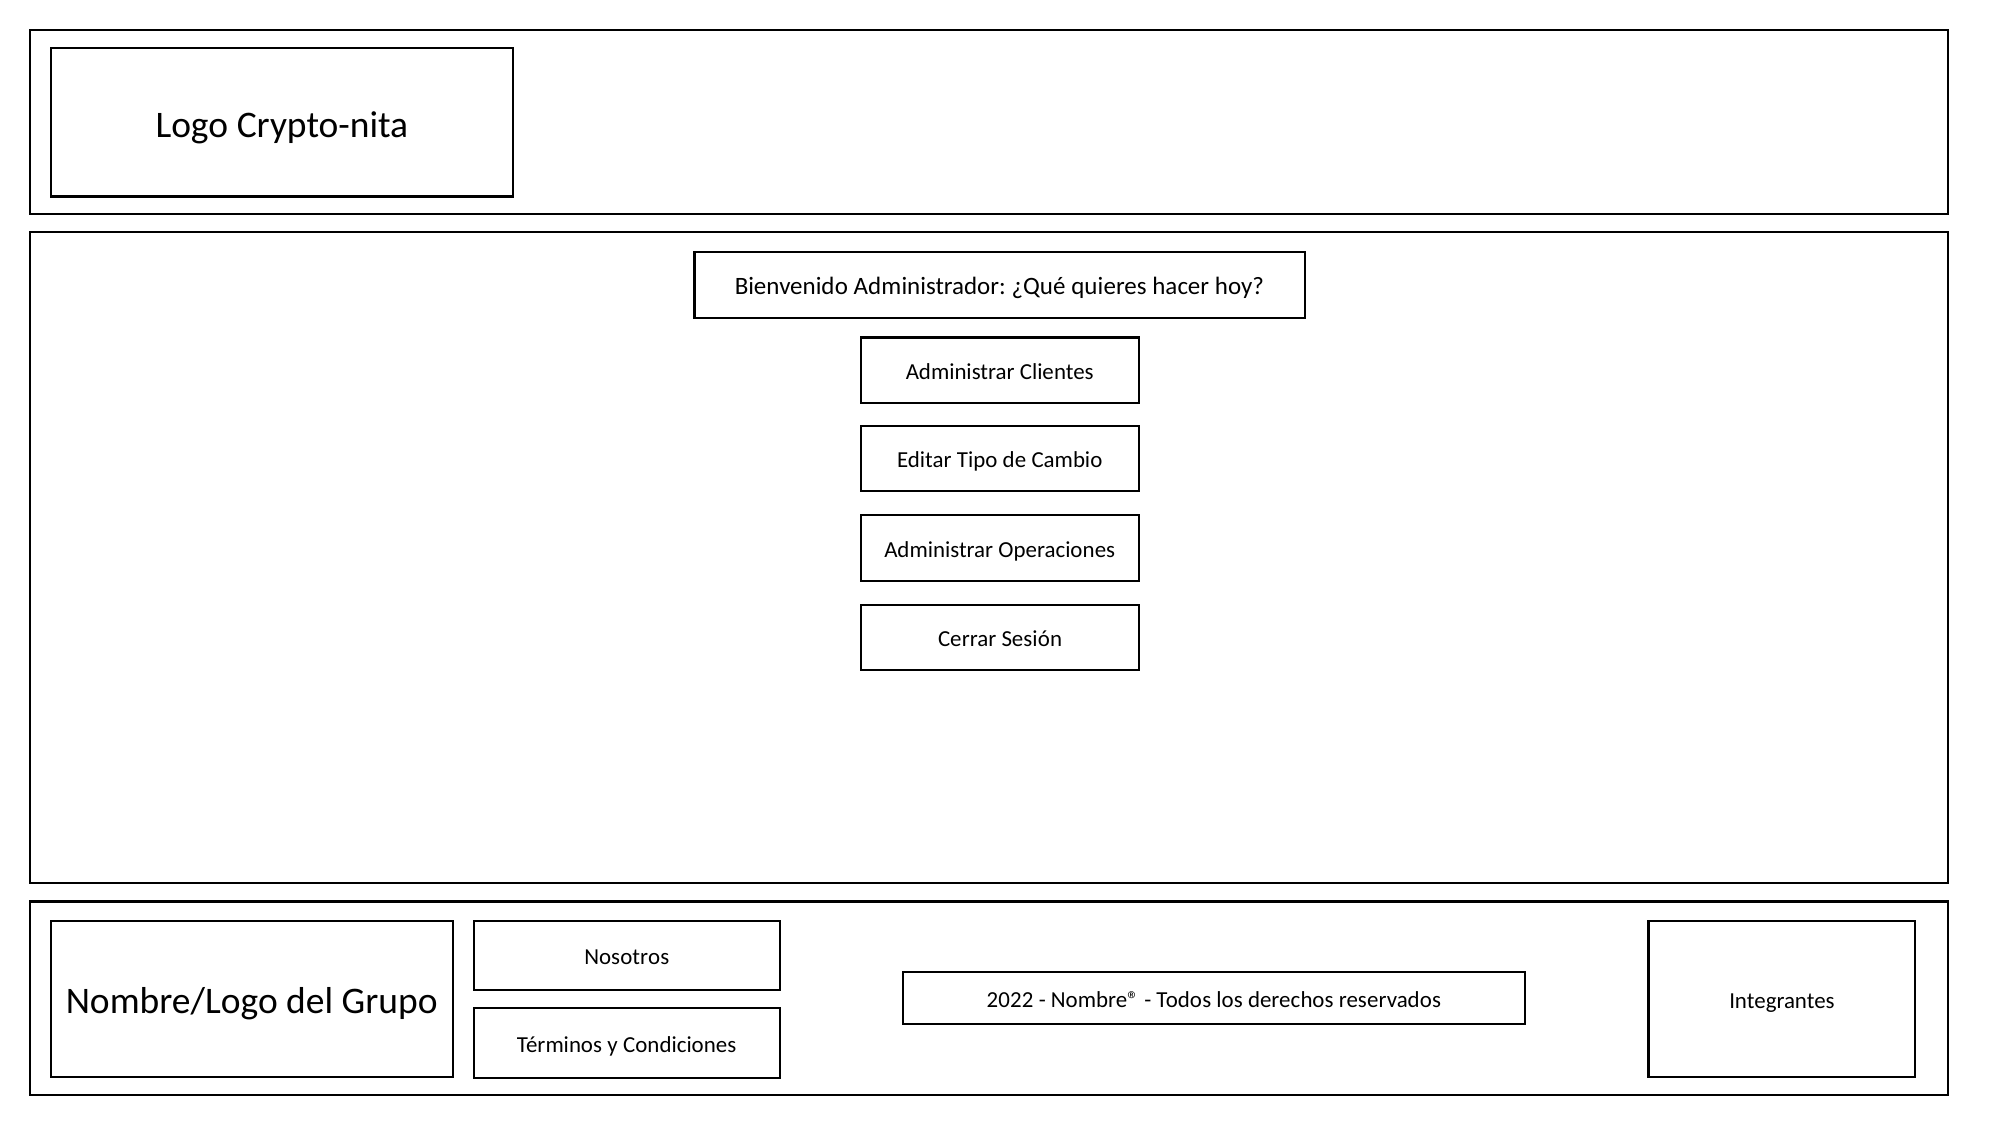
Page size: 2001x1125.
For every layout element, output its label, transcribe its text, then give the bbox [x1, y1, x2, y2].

text_box Bienvenido Administrador: ¿Qué quieres hacer hoy? [693, 251, 1306, 319]
text_box Integrantes [1647, 920, 1916, 1078]
text_box Términos y Condiciones [473, 1007, 781, 1079]
text_box Administrar Operaciones [860, 514, 1140, 582]
text_box Editar Tipo de Cambio [860, 425, 1140, 492]
text_box Nombre/Logo del Grupo [50, 920, 454, 1078]
text_box [29, 29, 1949, 215]
text_box Nosotros [473, 920, 781, 991]
text_box Cerrar Sesión [860, 604, 1140, 671]
text_box [29, 900, 1949, 1096]
text_box [29, 231, 1949, 884]
text_box Logo Crypto-nita [50, 47, 514, 198]
text_box Administrar Clientes [860, 336, 1140, 404]
text_box 2022 - Nombre® - Todos los derechos reservados [902, 971, 1526, 1025]
